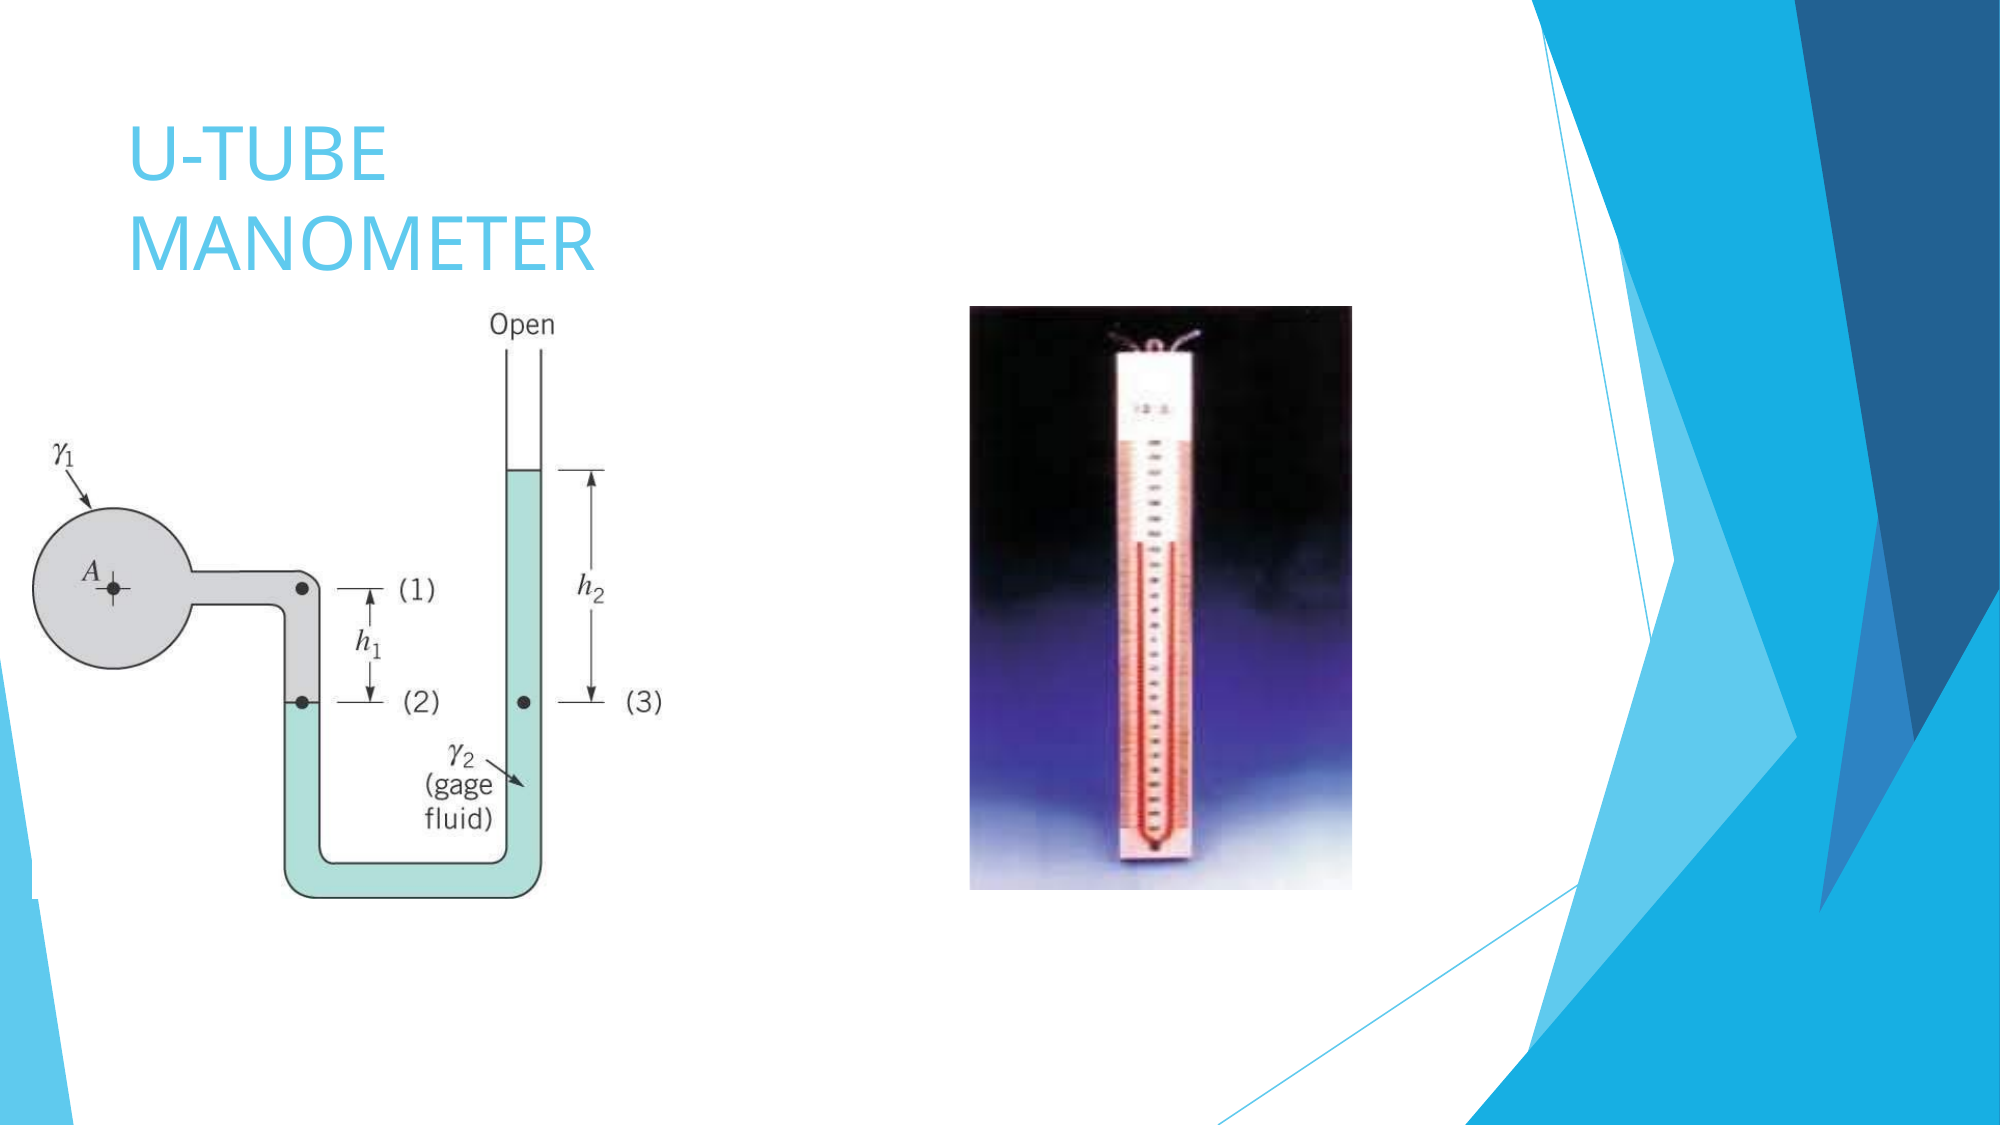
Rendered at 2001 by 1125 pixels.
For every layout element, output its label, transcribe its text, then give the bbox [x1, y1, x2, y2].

text_box [32, 306, 663, 899]
text_box [969, 306, 1353, 890]
title U-TUBE MANOMETER [124, 103, 819, 294]
